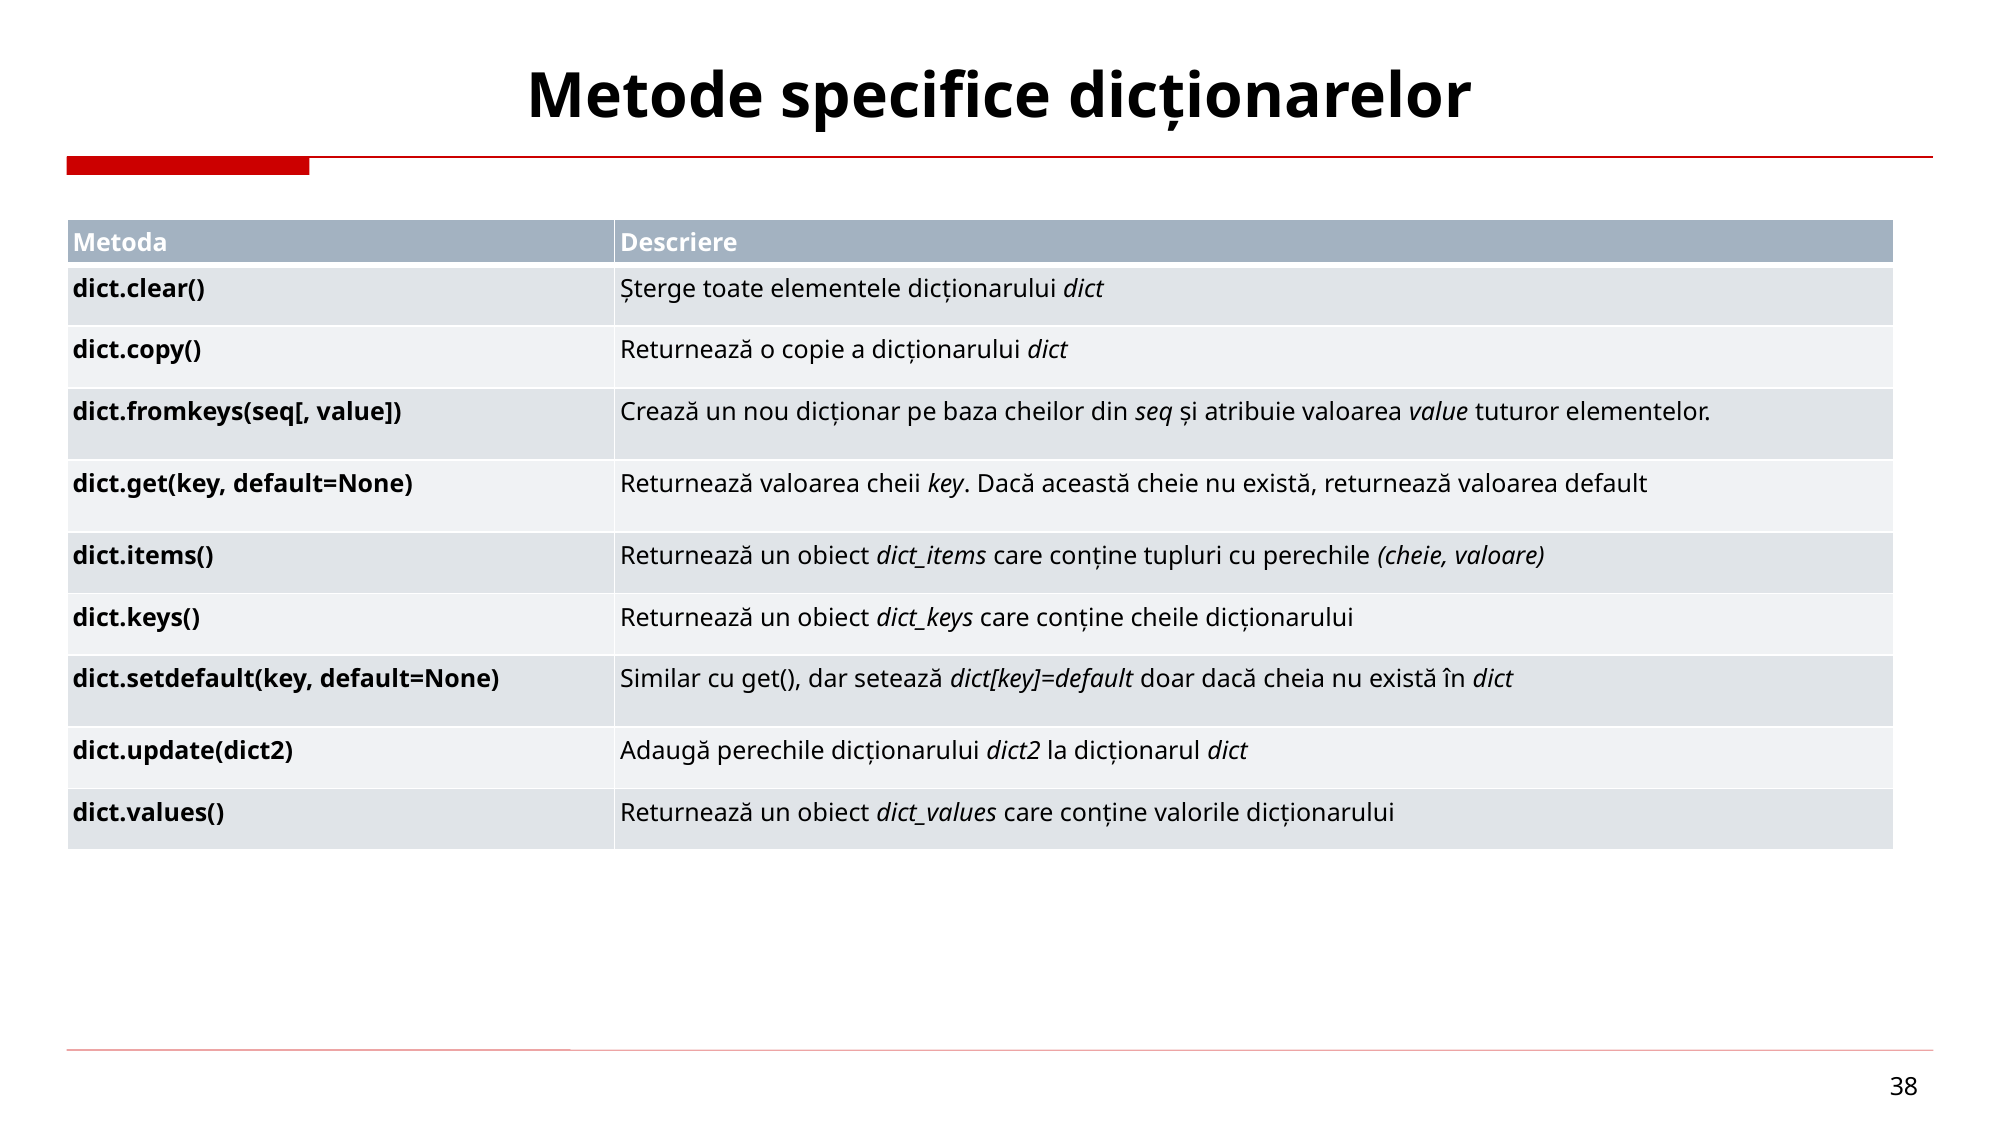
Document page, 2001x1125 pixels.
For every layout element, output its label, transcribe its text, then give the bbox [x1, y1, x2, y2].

table_cell Crează un nou dicționar pe baza cheilor din seq și atribuie valoarea value tuturor elementelor. [615, 389, 1893, 459]
table_cell Returnează un obiect dict_items care conține tupluri cu perechile (cheie, valoare) [615, 533, 1893, 593]
table_cell dict.setdefault(key, default=None) [68, 656, 614, 726]
table_cell Returnează un obiect dict_values care conține valorile dicționarului [615, 789, 1893, 849]
title Metode specifice dicționarelor [66, 37, 1934, 138]
table_cell dict.get(key, default=None) [68, 461, 614, 531]
list [66, 203, 1934, 1042]
table_cell dict.clear() [68, 268, 614, 325]
table_cell dict.fromkeys(seq[, value]) [68, 389, 614, 459]
table_cell Șterge toate elementele dicționarului dict [615, 268, 1893, 325]
table_cell dict.copy() [68, 327, 614, 387]
table_cell Adaugă perechile dicționarului dict2 la dicționarul dict [615, 728, 1893, 788]
table_cell dict.keys() [68, 594, 614, 654]
slide_number 38 [1833, 1062, 1934, 1113]
table_cell Returnează valoarea cheii key. Dacă această cheie nu există, returnează valoarea default [615, 461, 1893, 531]
table_header Metoda [68, 220, 614, 262]
table_cell Returnează un obiect dict_keys care conține cheile dicționarului [615, 594, 1893, 654]
table_cell Similar cu get(), dar setează dict[key]=default doar dacă cheia nu există în dict [615, 656, 1893, 726]
table_cell dict.items() [68, 533, 614, 593]
table_header Descriere [615, 220, 1893, 262]
table_cell dict.values() [68, 789, 614, 849]
table_cell dict.update(dict2) [68, 728, 614, 788]
table_cell Returnează o copie a dicționarului dict [615, 327, 1893, 387]
